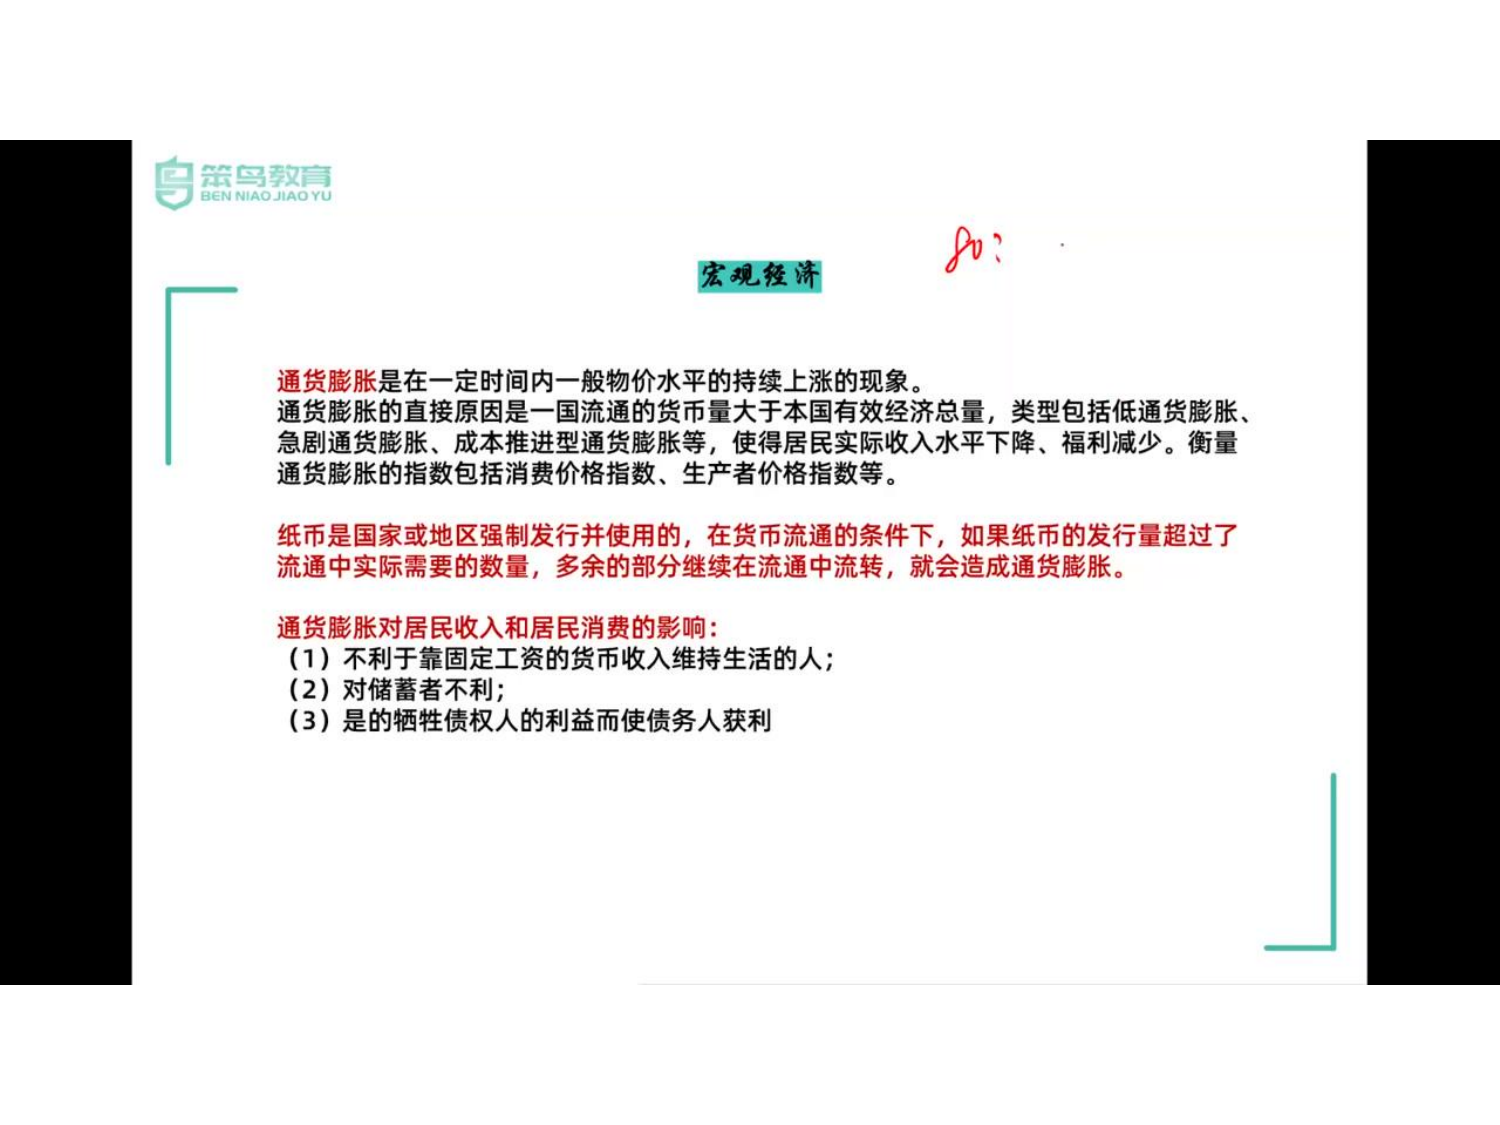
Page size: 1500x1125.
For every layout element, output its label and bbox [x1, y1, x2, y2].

picture [0, 140, 1500, 985]
